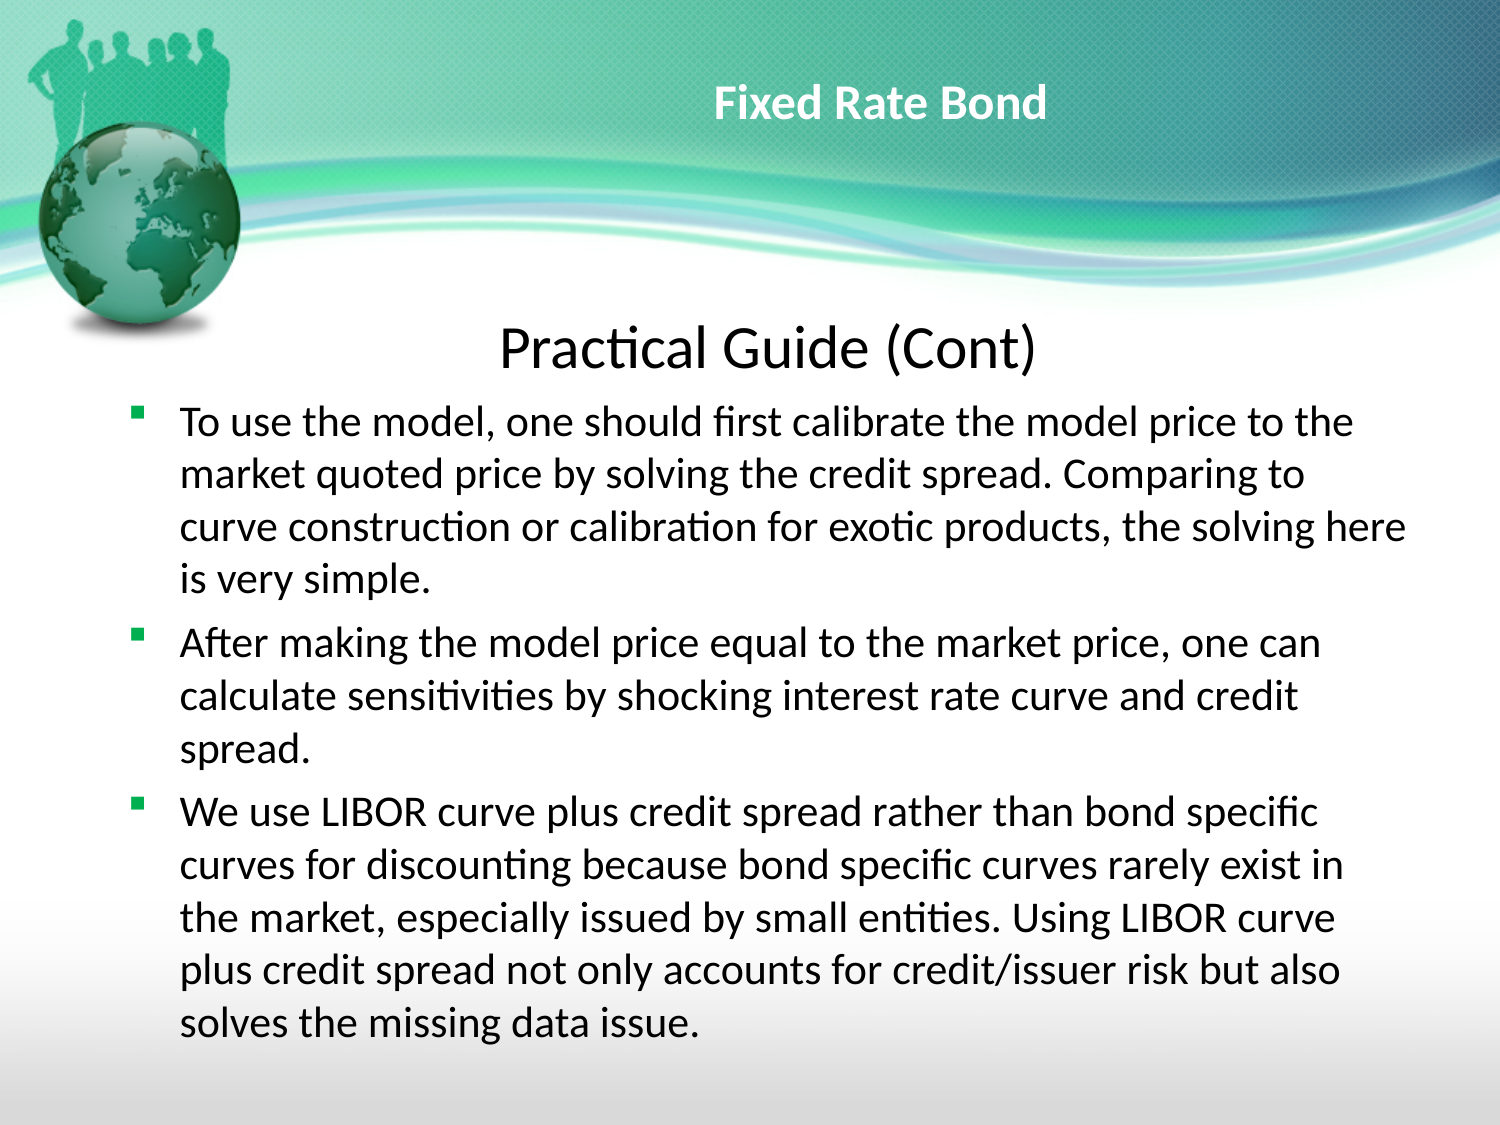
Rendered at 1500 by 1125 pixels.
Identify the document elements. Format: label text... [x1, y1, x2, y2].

picture [0, 0, 1500, 1125]
title Fixed Rate Bond [287, 5, 1475, 194]
list Practical Guide (Cont) To use the model, one should first calibrate the model price to the market quoted price by solving the credit spread. Comparing to curve construction or calibration for exotic products, the solving here is very simple. After making the model price equal to the market price, one can calculate sensitivities by shocking interest rate curve and credit spread. We use LIBOR curve plus credit spread rather than bond specific curves for discounting because bond specific curves rarely exist in the market, especially issued by small entities. Using LIBOR curve plus credit spread not only accounts for credit/issuer risk but also solves the missing data issue. [112, 299, 1425, 1063]
